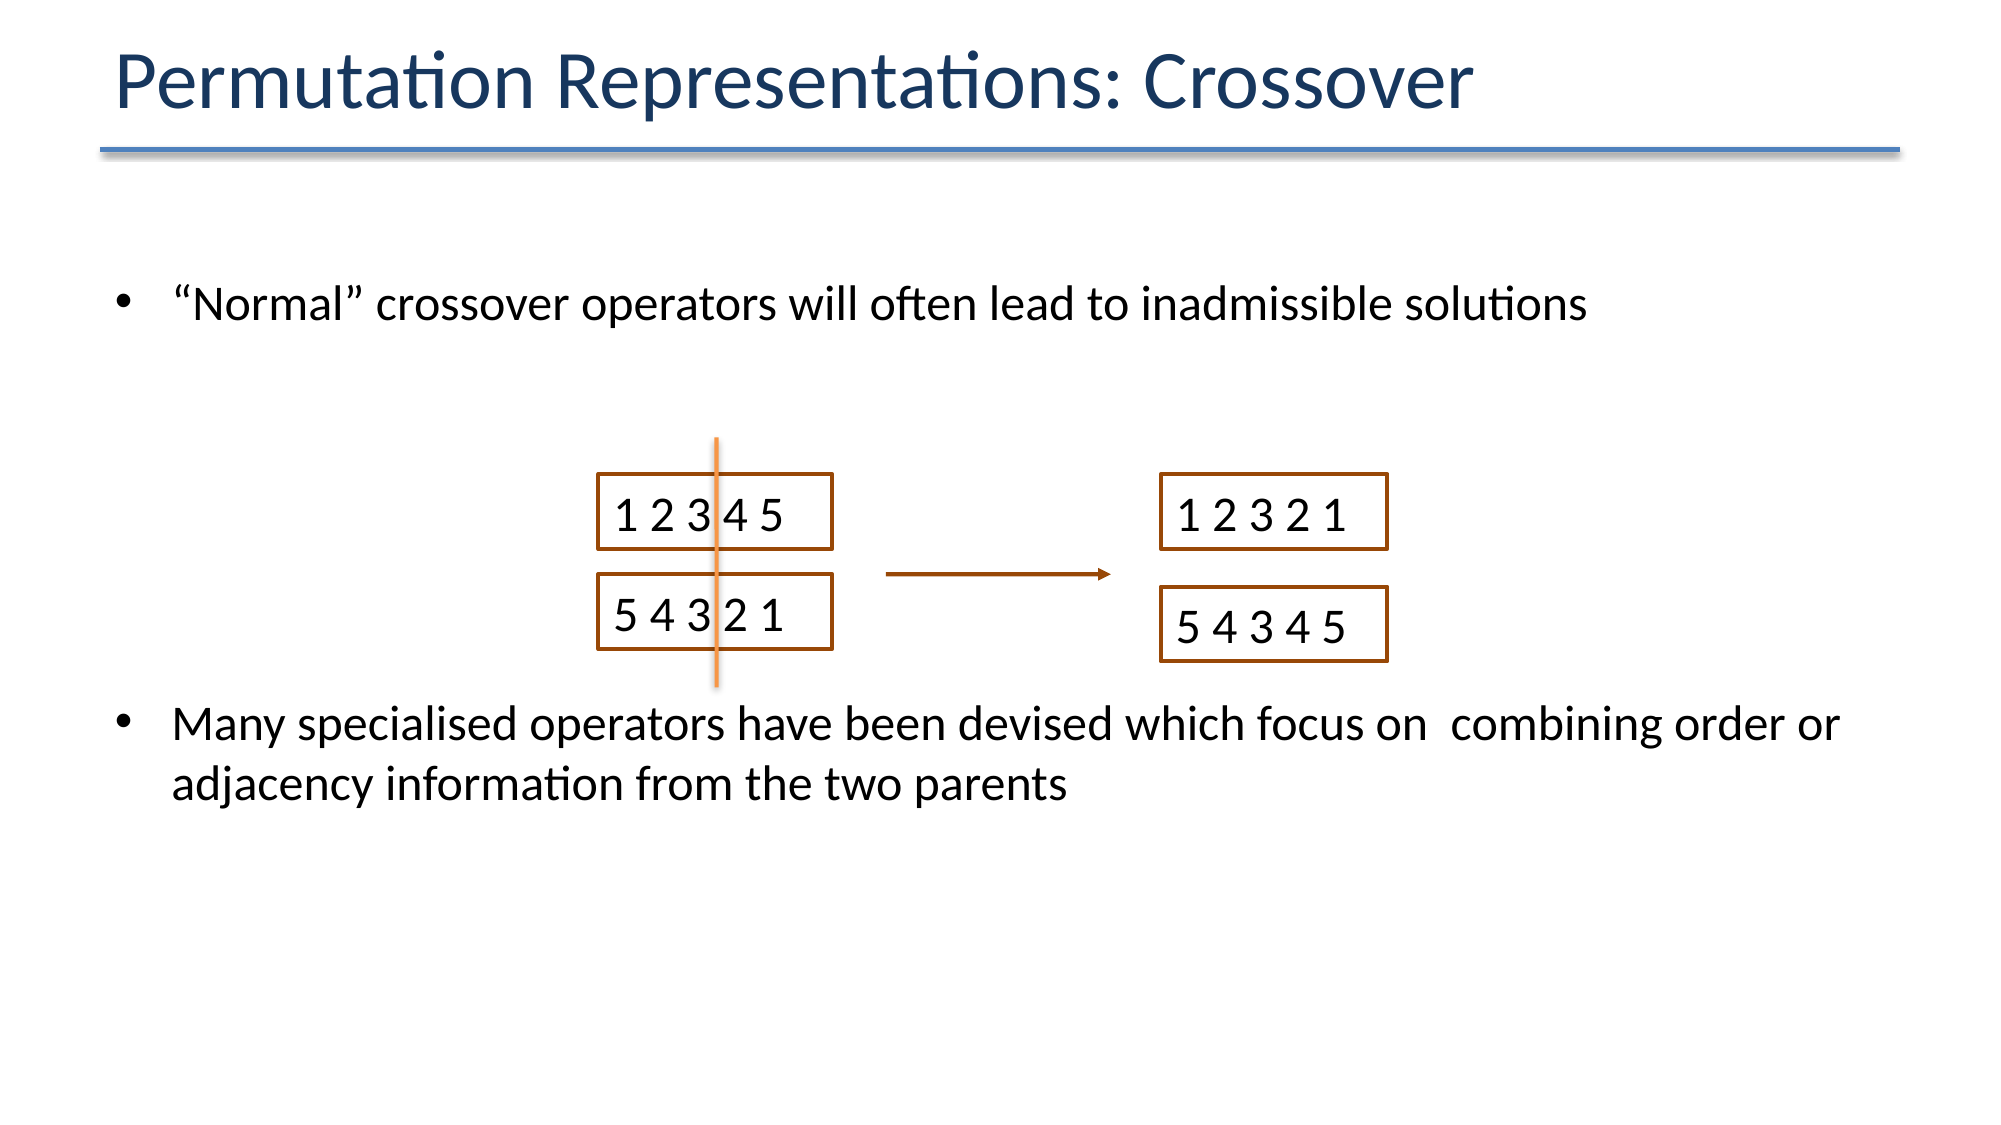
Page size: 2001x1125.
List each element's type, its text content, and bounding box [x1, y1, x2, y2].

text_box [598, 437, 1388, 688]
title Permutation Representations: Crossover [99, 3, 1900, 147]
list “Normal” crossover operators will often lead to inadmissible solutions Many specialised operators have been devised which focus on combining order or adjacency information from the two parents [99, 262, 1900, 1060]
